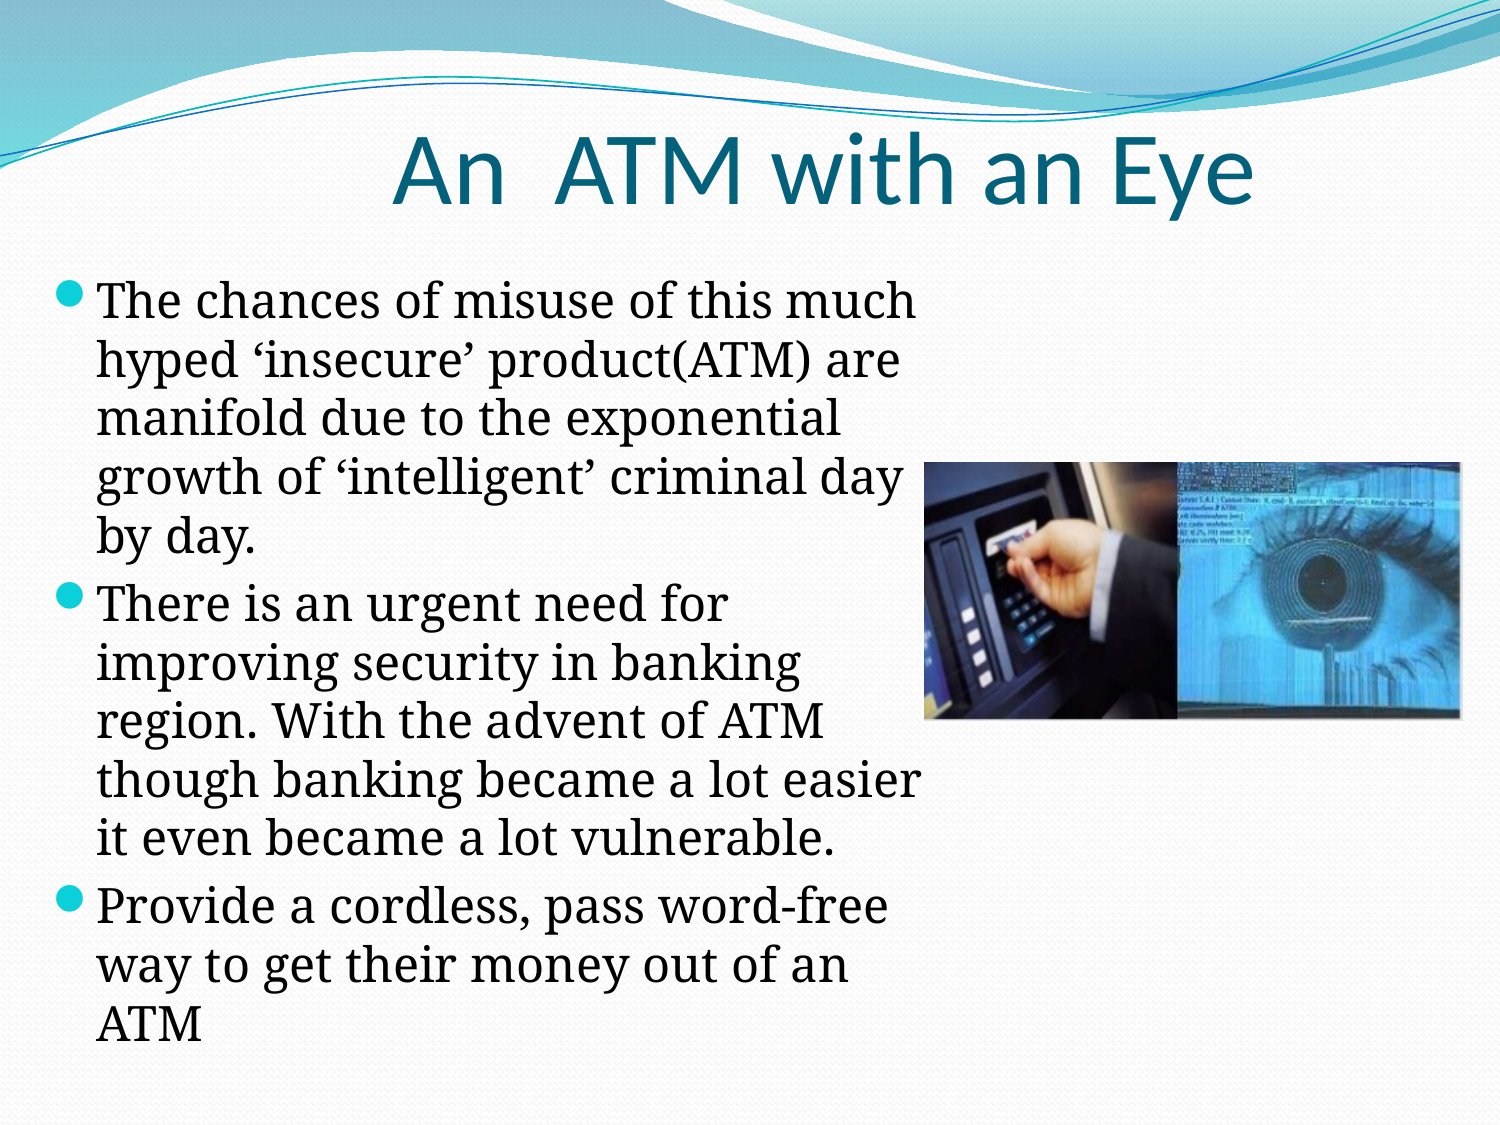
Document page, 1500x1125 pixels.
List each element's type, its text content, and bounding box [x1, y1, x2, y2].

title An ATM with an Eye [87, 37, 1313, 225]
picture [924, 462, 1463, 721]
list The chances of misuse of this much hyped ‘insecure’ product(ATM) are manifold due to the exponential growth of ‘intelligent’ criminal day by day. There is an urgent need for improving security in banking region. With the advent of ATM though banking became a lot easier it even became a lot vulnerable. Provide a cordless, pass word-free way to get their money out of an ATM [37, 262, 963, 1062]
